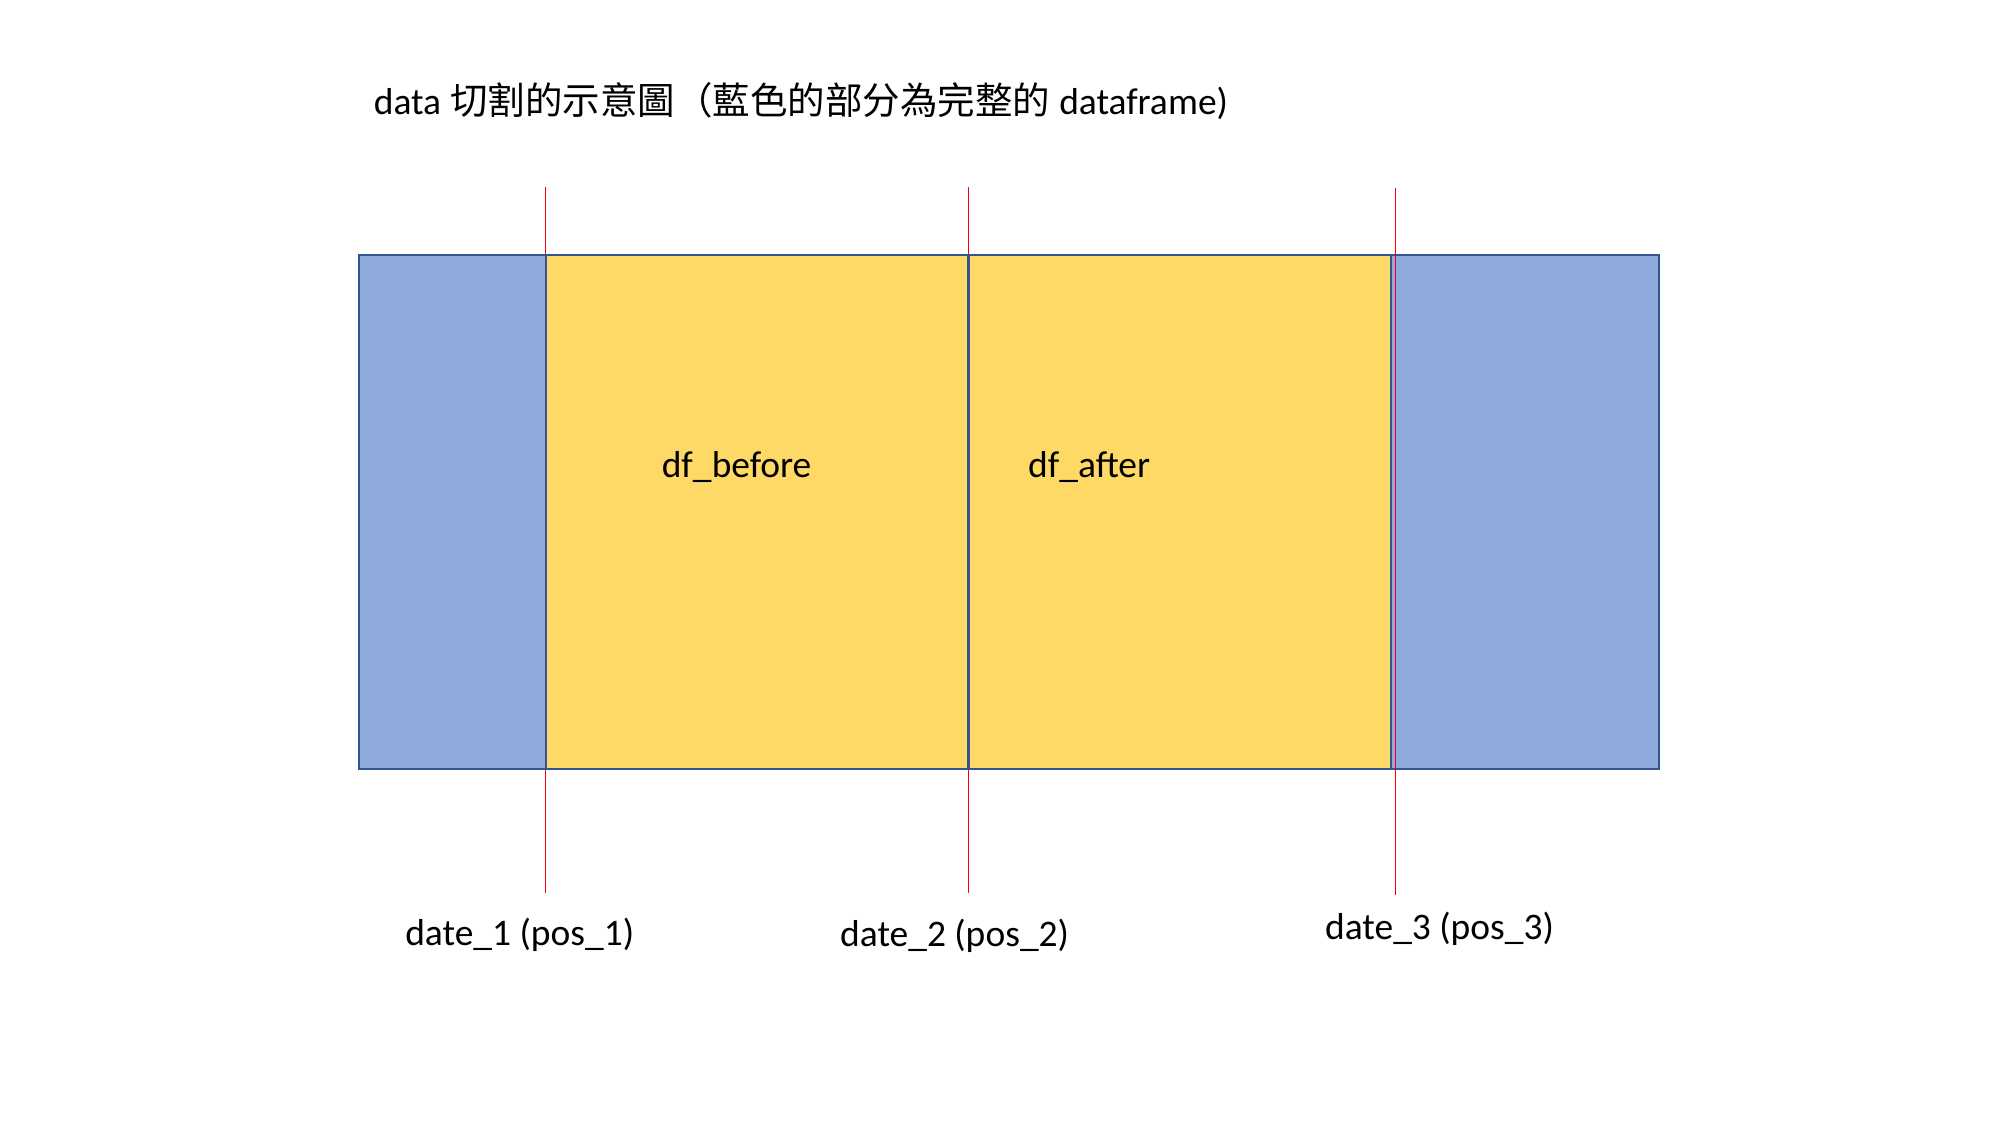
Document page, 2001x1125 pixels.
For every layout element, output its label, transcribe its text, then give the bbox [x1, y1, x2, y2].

text_box date_3 (pos_3) [1310, 894, 1597, 955]
text_box df_before [647, 432, 913, 493]
text_box [969, 254, 1392, 770]
text_box date_2 (pos_2) [825, 901, 1112, 962]
text_box df_after [1013, 432, 1279, 493]
text_box [1396, 254, 1660, 770]
text_box data切割的示意圖（藍色的部分為完整的dataframe) [359, 70, 1998, 130]
text_box [358, 254, 545, 770]
text_box date_1 (pos_1) [390, 900, 677, 961]
text_box [546, 254, 968, 770]
